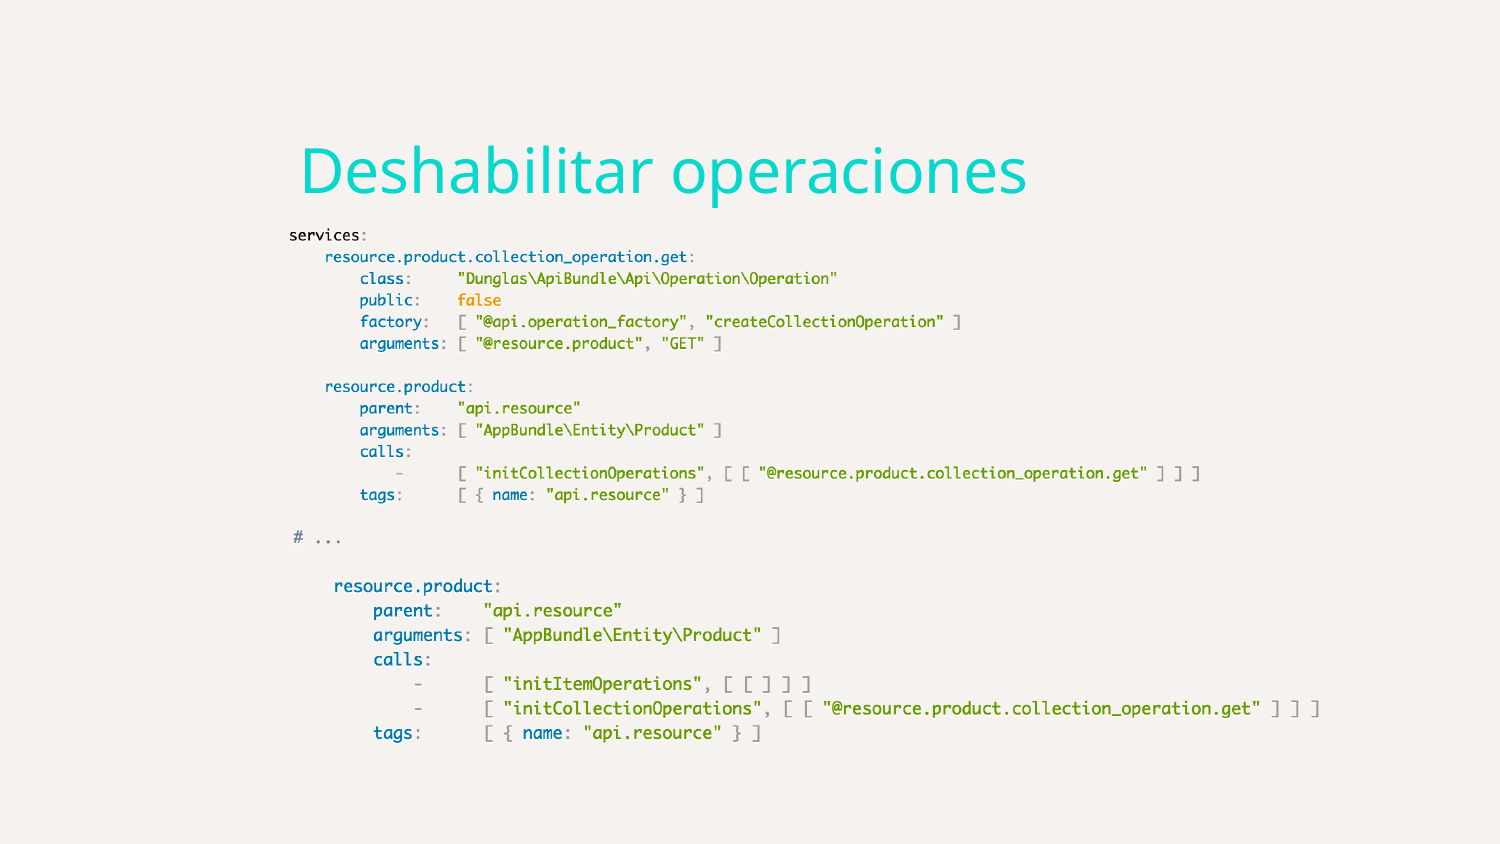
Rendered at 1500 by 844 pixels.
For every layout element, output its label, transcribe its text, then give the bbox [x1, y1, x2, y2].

picture [283, 521, 1330, 754]
picture [283, 221, 1206, 509]
title Deshabilitar operaciones [284, 115, 1311, 222]
